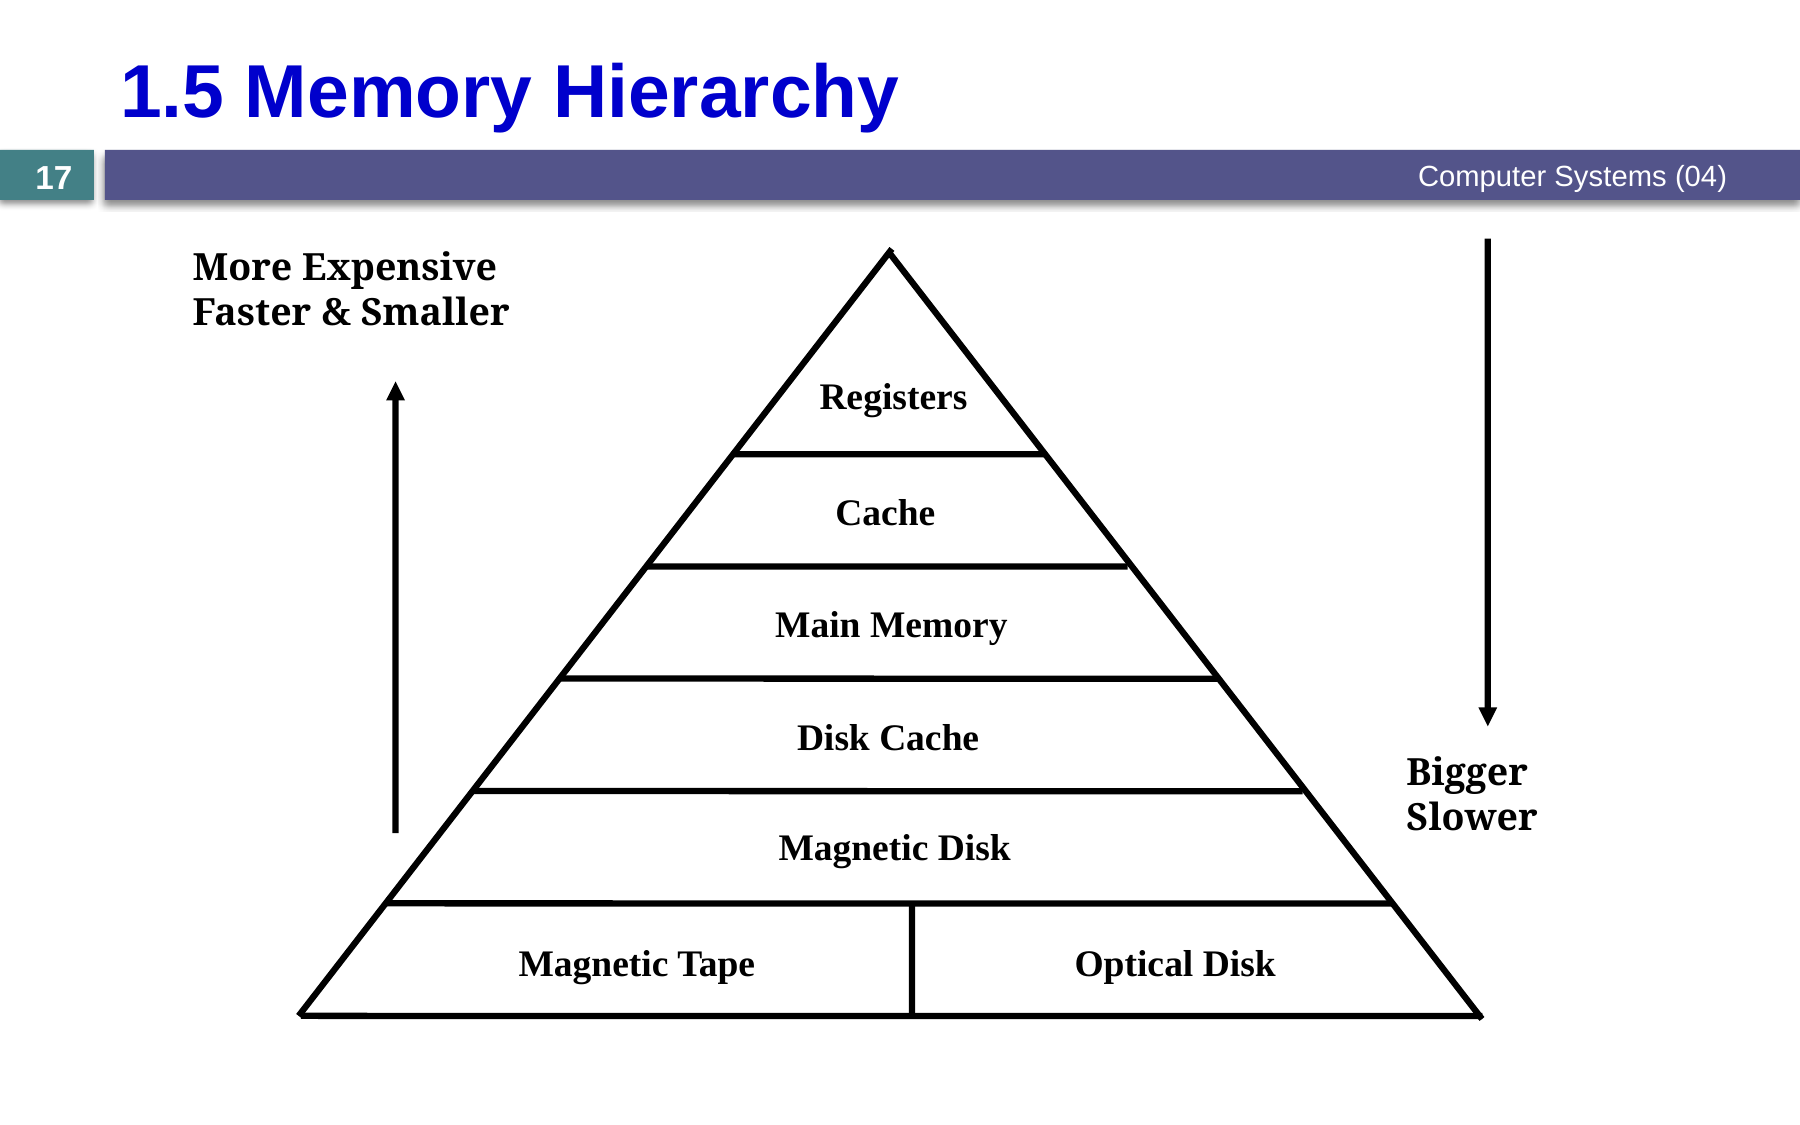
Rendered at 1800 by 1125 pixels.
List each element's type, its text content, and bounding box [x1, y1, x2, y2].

text_box Main Memory [760, 592, 1023, 652]
slide_number 17 [0, 153, 108, 199]
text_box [201, 235, 501, 834]
text_box Disk Cache [782, 706, 995, 766]
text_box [1402, 238, 1542, 847]
text_box Magnetic Disk [763, 815, 1026, 876]
title 1.5 Memory Hierarchy [104, 27, 1743, 148]
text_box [502, 931, 1293, 993]
text_box Registers [804, 364, 983, 425]
text_box Cache [820, 480, 951, 540]
footer Computer Systems (04) [925, 149, 1743, 199]
